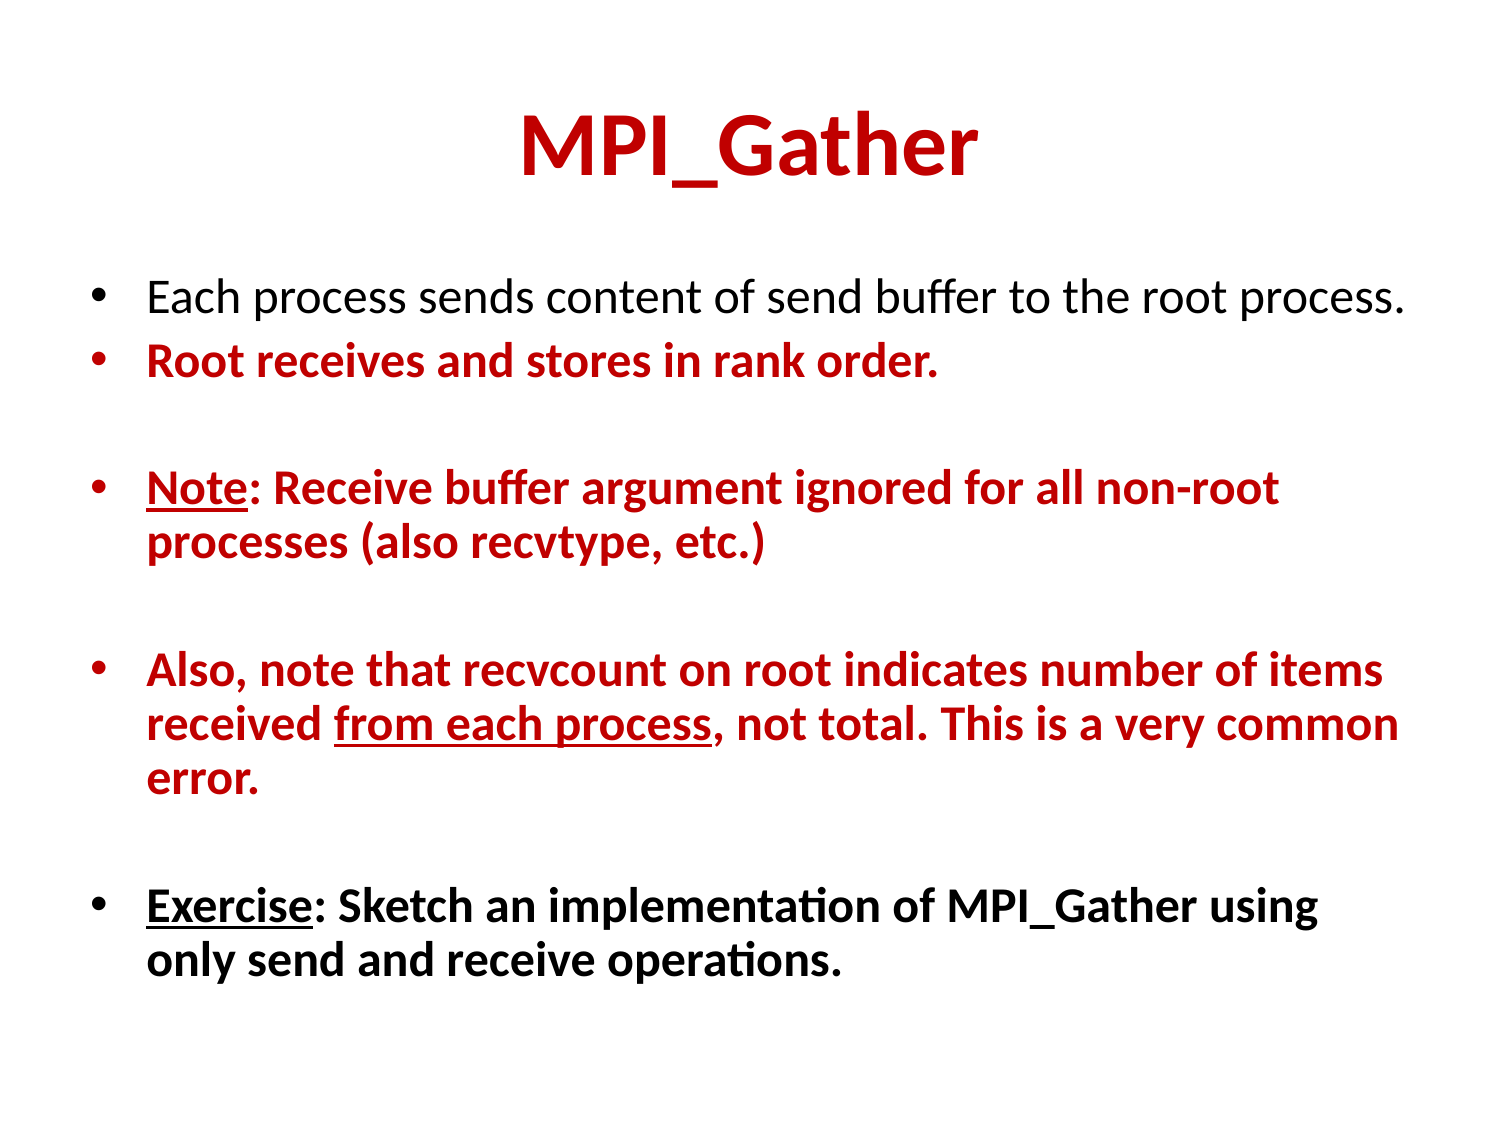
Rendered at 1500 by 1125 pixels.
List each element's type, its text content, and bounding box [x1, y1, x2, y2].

list Each process sends content of send buffer to the root process. Root receives and stores in rank order. Note: Receive buffer argument ignored for all non-root processes (also recvtype, etc.) Also, note that recvcount on root indicates number of items received from each process, not total. This is a very common error. Exercise: Sketch an implementation of MPI_Gather using only send and receive operations. [75, 262, 1425, 1005]
title MPI_Gather [75, 45, 1425, 233]
